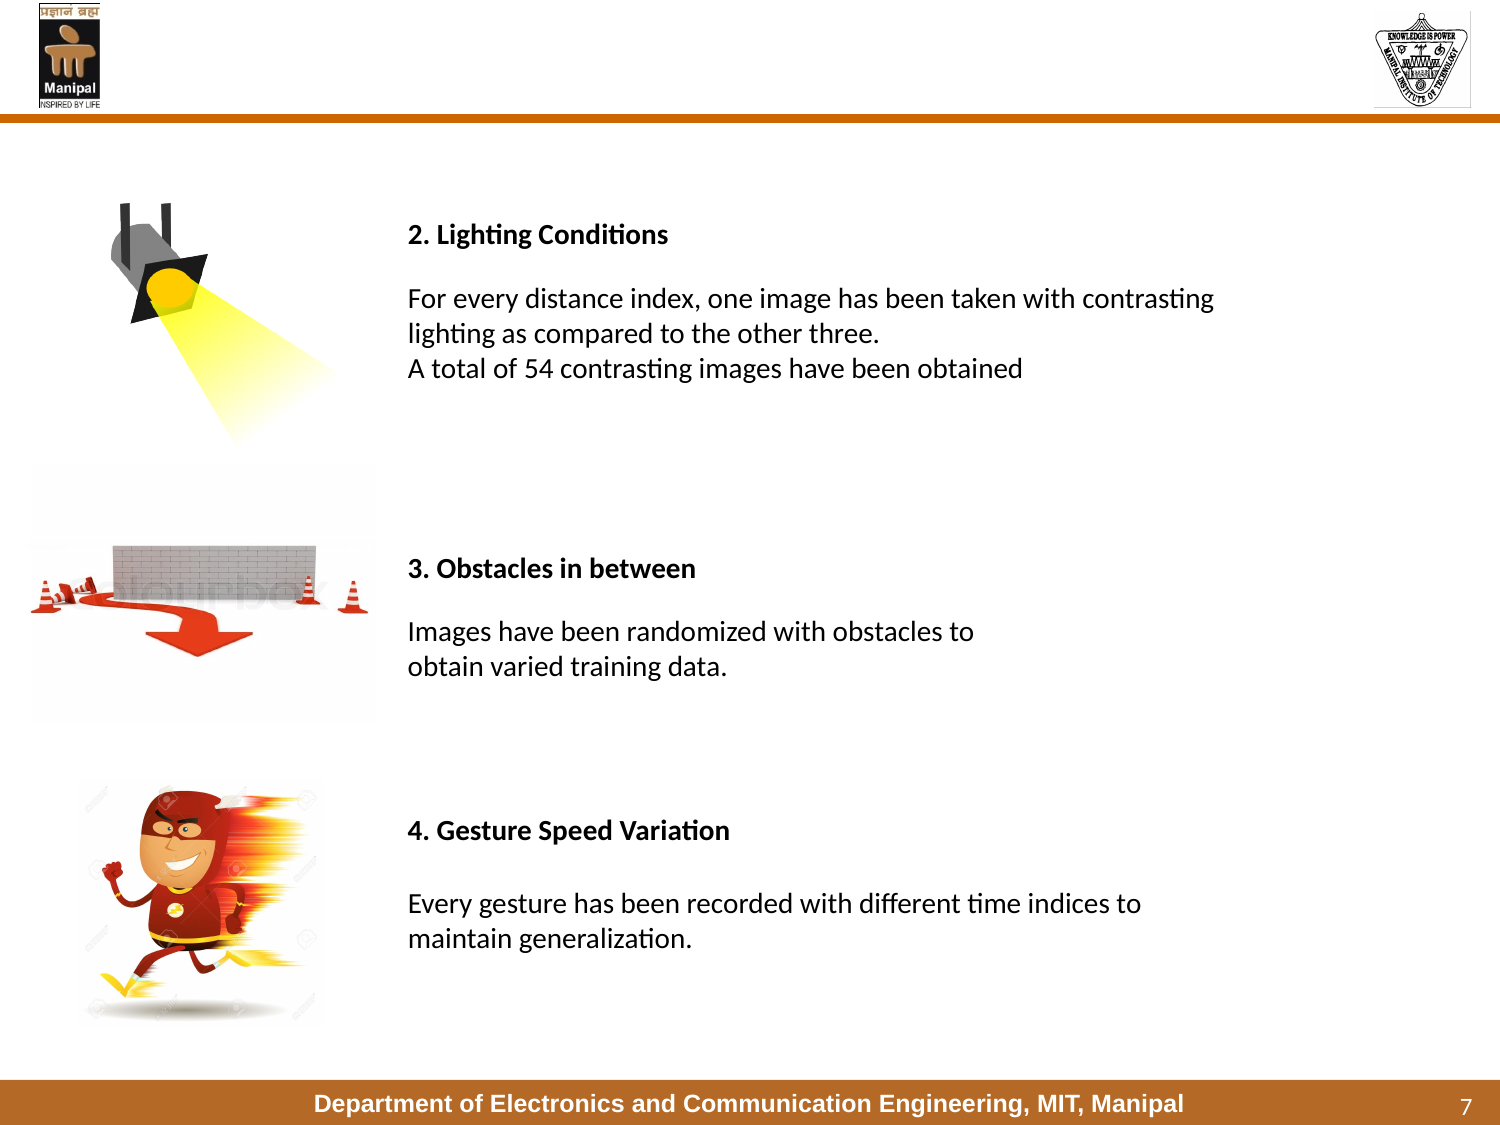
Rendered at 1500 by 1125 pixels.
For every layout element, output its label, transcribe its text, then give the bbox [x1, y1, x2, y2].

picture [1374, 11, 1471, 108]
text_box Images have been randomized with obstacles to obtain varied training data. [393, 604, 1072, 690]
picture [39, 3, 100, 108]
text_box 4. Gesture Speed Variation [393, 803, 798, 854]
picture [26, 203, 394, 725]
slide_number 7 [1137, 1074, 1488, 1125]
text_box Every gesture has been recorded with different time indices to maintain generalization. [393, 876, 1226, 962]
text_box 3. Obstacles in between [393, 542, 798, 593]
picture [78, 780, 324, 1026]
text_box For every distance index, one image has been taken with contrasting lighting as compared to the other three. A total of 54 contrasting images have been obtained [399, 272, 1239, 393]
text_box 2. Lighting Conditions [398, 208, 1243, 258]
